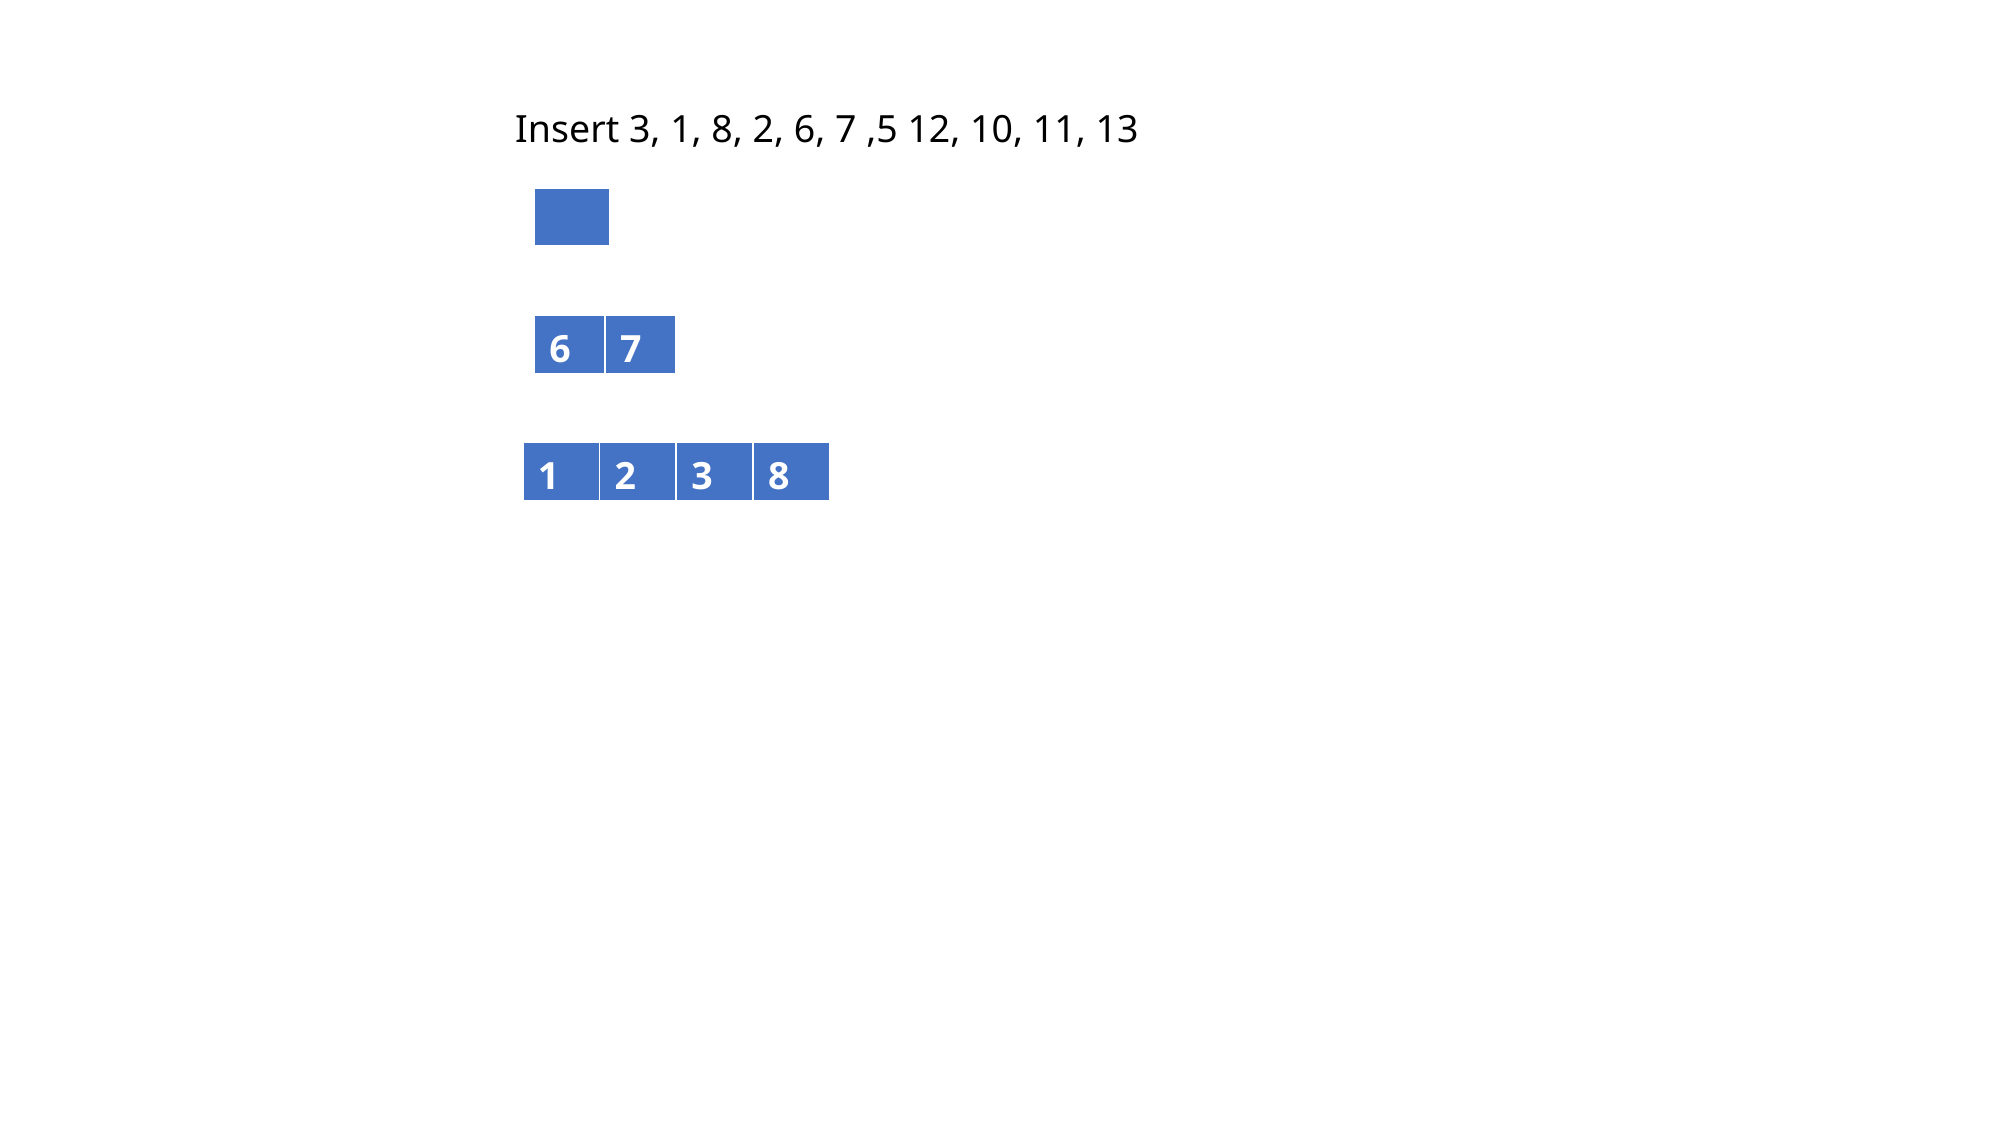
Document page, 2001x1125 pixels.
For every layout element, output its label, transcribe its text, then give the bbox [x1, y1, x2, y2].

table_header 3 [677, 443, 752, 500]
table_header 7 [606, 316, 675, 373]
table_header 6 [535, 316, 604, 373]
table_header 2 [600, 443, 675, 500]
table_header 1 [524, 443, 599, 500]
table_header [535, 189, 609, 245]
text_box Insert 3, 1, 8, 2, 6, 7 ,5 12, 10, 11, 13 [500, 97, 1154, 158]
table_header 8 [754, 443, 829, 500]
